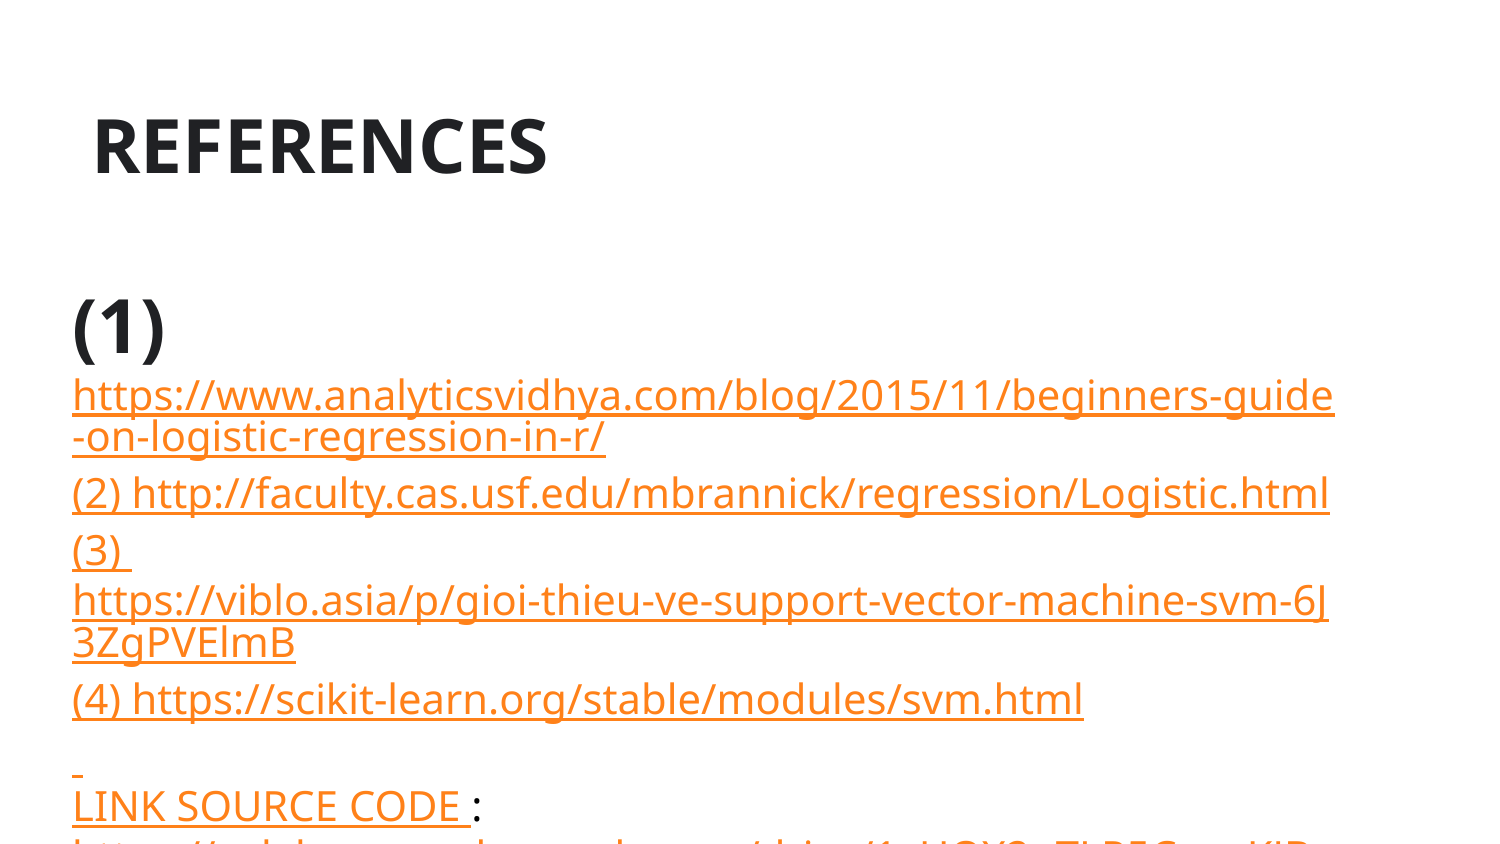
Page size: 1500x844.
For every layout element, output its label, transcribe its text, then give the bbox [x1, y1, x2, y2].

text_box REFERENCES (1)https://www.analyticsvidhya.com/blog/2015/11/beginners-guide-on-logistic-regression-in-r/ (2) http://faculty.cas.usf.edu/mbrannick/regression/Logistic.html (3) https://viblo.asia/p/gioi-thieu-ve-support-vector-machine-svm-6J3ZgPVElmB (4) https://scikit-learn.org/stable/modules/svm.html LINK SOURCE CODE : https://colab.research.google.com/drive/1yHQX2pTLP5Cp_pKJBOh5UJgFnpKQ6XQ7?usp=sharing [57, 91, 1358, 811]
